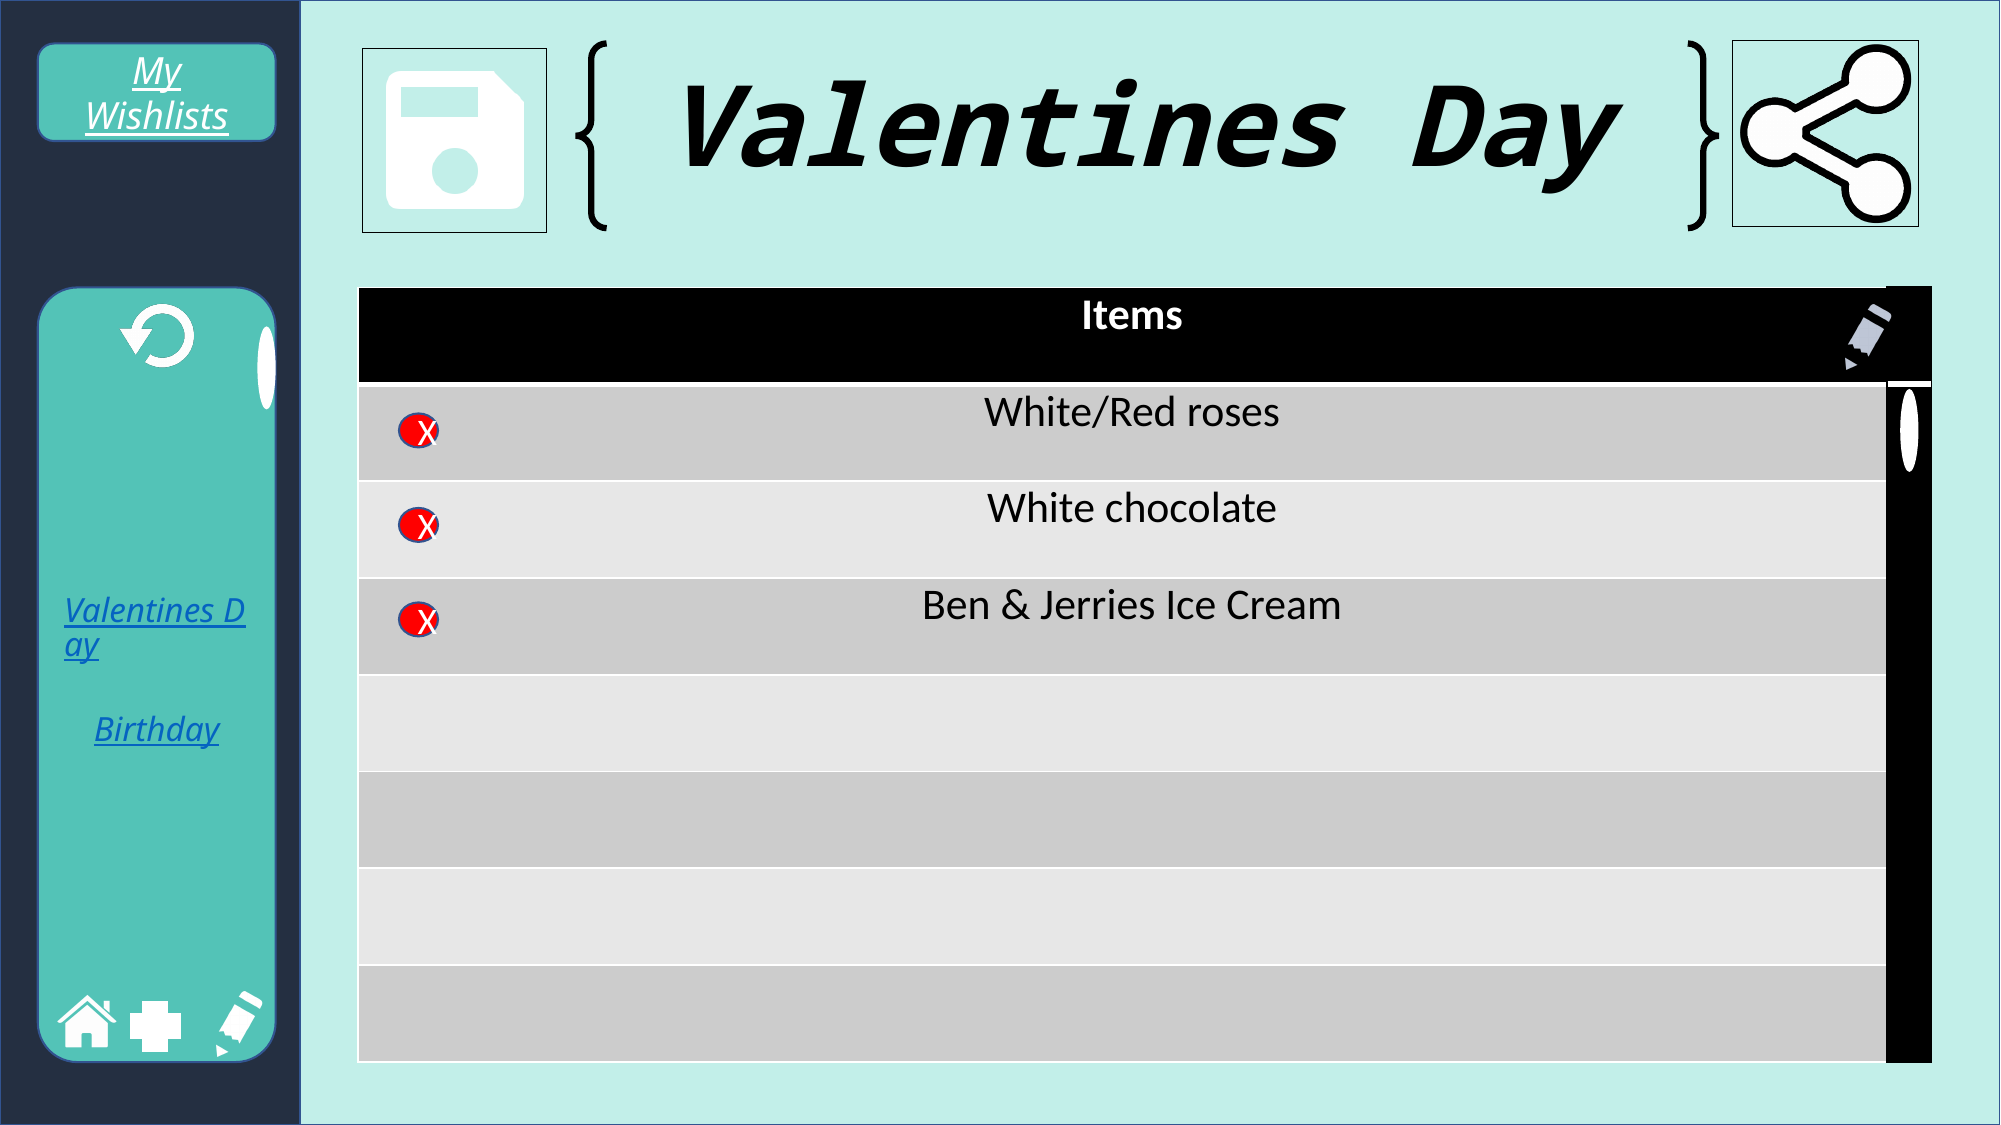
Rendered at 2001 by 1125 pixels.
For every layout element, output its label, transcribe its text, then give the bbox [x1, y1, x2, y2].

table_cell White chocolate [359, 482, 1886, 577]
table_cell [359, 676, 1886, 771]
picture [205, 991, 272, 1057]
picture [119, 298, 194, 373]
table_header Items [359, 288, 1886, 382]
text_box [256, 325, 277, 411]
table_cell [359, 869, 1886, 964]
text_box My Wishlists [36, 42, 277, 143]
text_box [1899, 387, 1920, 474]
table_cell [359, 772, 1886, 867]
table_cell Ben & Jerries Ice Cream [359, 579, 1886, 674]
text_box X [397, 601, 440, 638]
text_box [299, 0, 2000, 1125]
table_cell White/Red roses [359, 387, 1886, 480]
text_box [1886, 286, 1932, 1063]
picture [1732, 40, 1919, 227]
text_box X [397, 412, 440, 449]
picture [1834, 304, 1901, 370]
picture [362, 48, 547, 233]
text_box X [397, 506, 440, 543]
text_box [130, 1001, 181, 1052]
picture [57, 991, 117, 1051]
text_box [575, 43, 1719, 335]
table_cell [359, 966, 1886, 1061]
text_box [0, 0, 299, 1125]
text_box Valentines Day Birthday [36, 286, 277, 1064]
